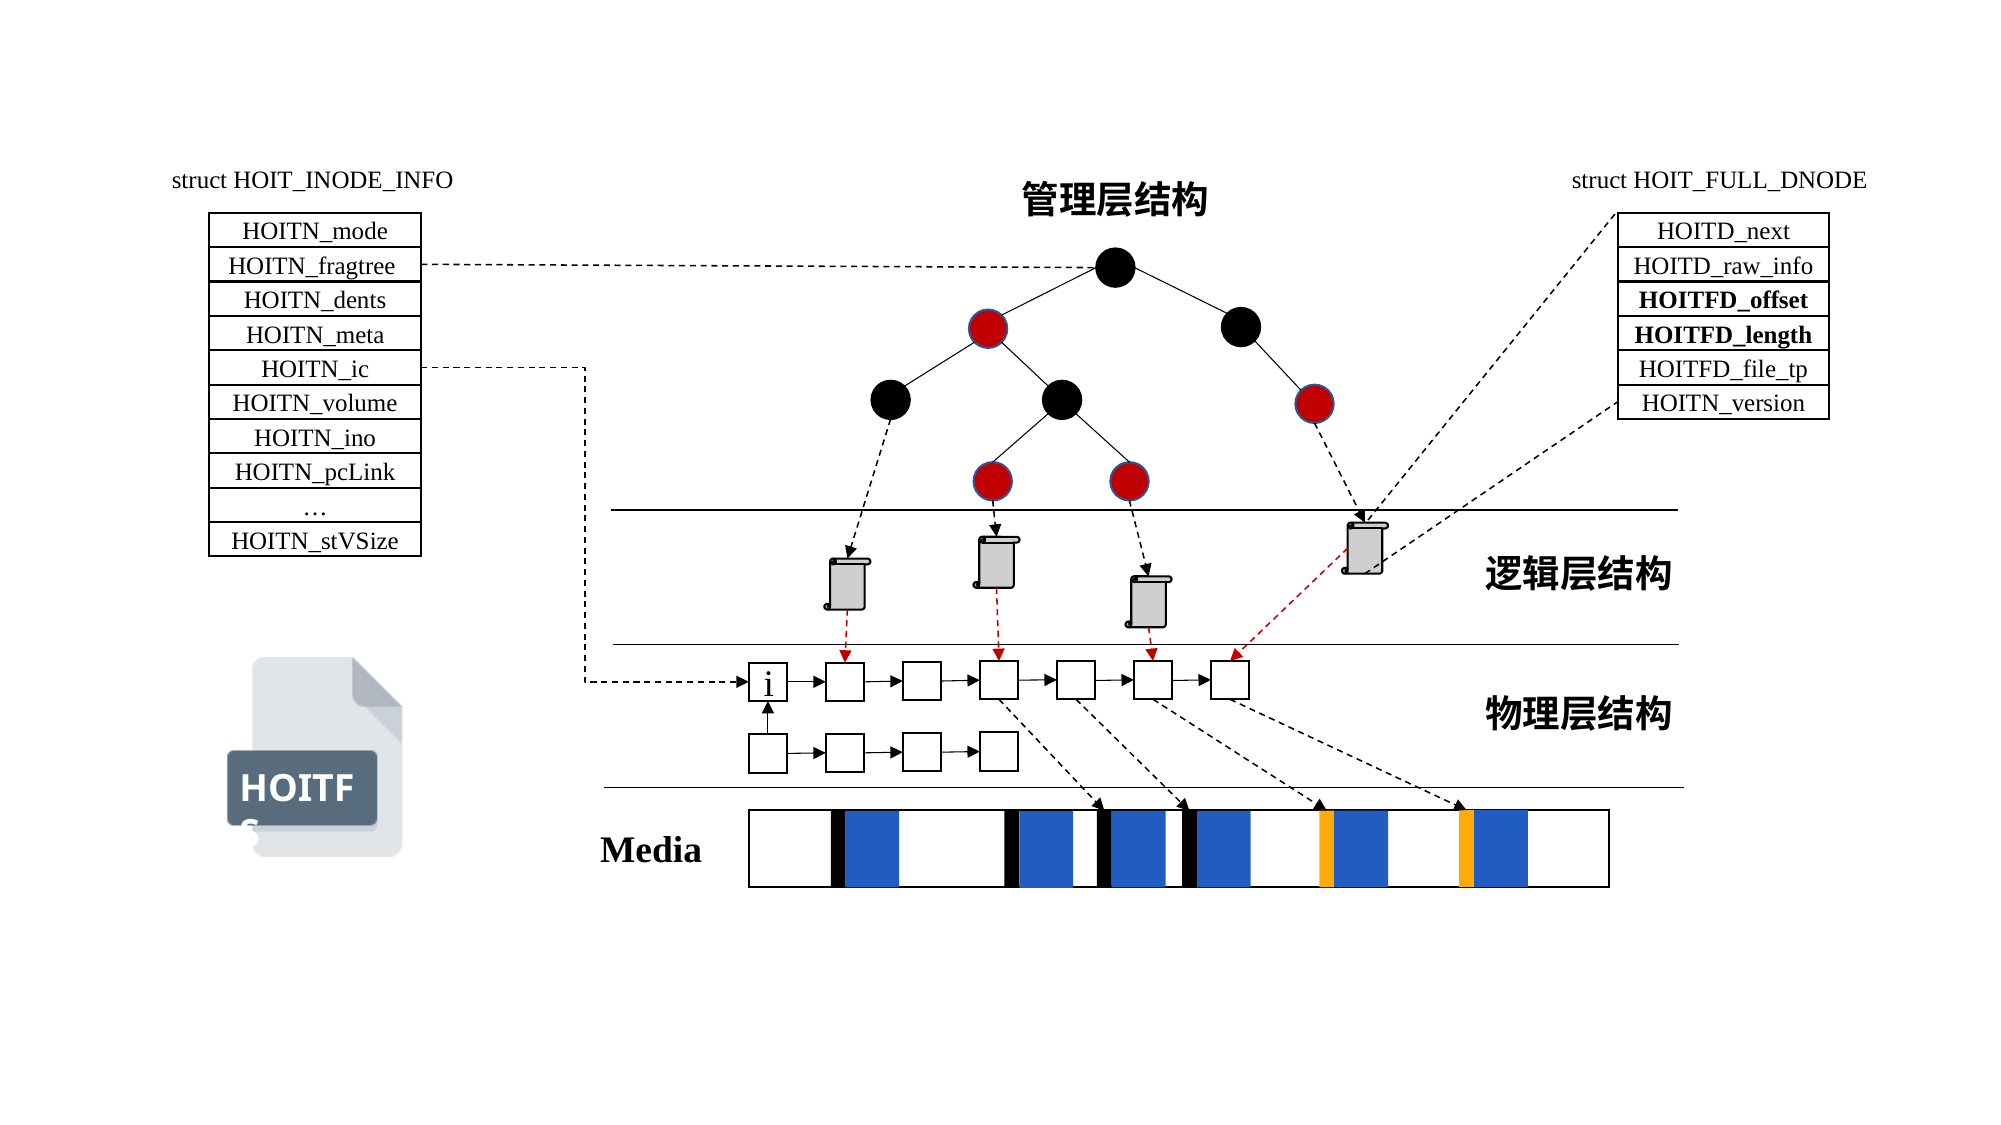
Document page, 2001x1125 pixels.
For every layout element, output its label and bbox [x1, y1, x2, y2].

text_box [156, 155, 1891, 1015]
